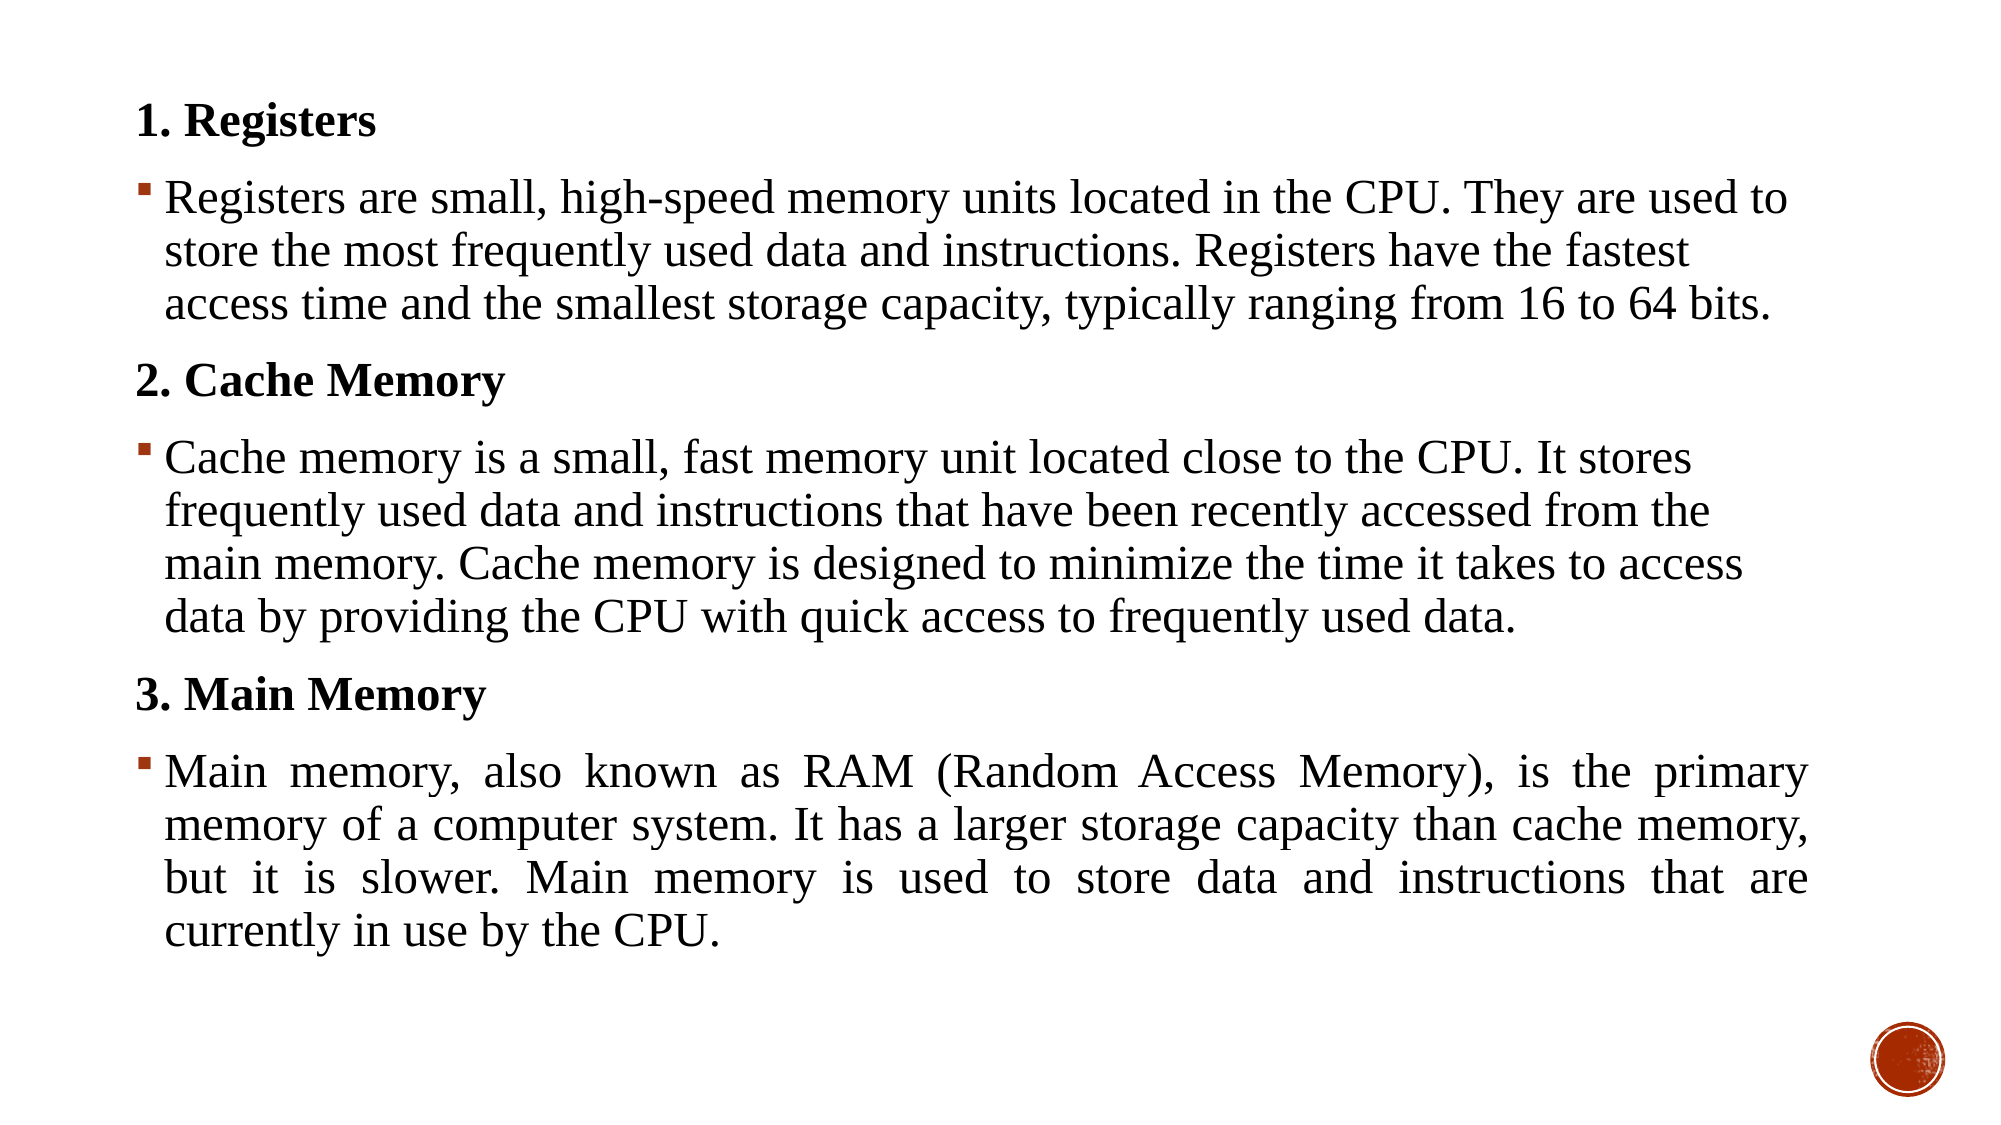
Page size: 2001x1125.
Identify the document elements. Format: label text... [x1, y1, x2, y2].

list 1. Registers Registers are small, high-speed memory units located in the CPU. They are used to store the most frequently used data and instructions. Registers have the fastest access time and the smallest storage capacity, typically ranging from 16 to 64 bits. 2. Cache Memory Cache memory is a small, fast memory unit located close to the CPU. It stores frequently used data and instructions that have been recently accessed from the main memory. Cache memory is designed to minimize the time it takes to access data by providing the CPU with quick access to frequently used data. 3. Main Memory Main memory, also known as RAM (Random Access Memory), is the primary memory of a computer system. It has a larger storage capacity than cache memory, but it is slower. Main memory is used to store data and instructions that are currently in use by the CPU. [120, 86, 1826, 1013]
